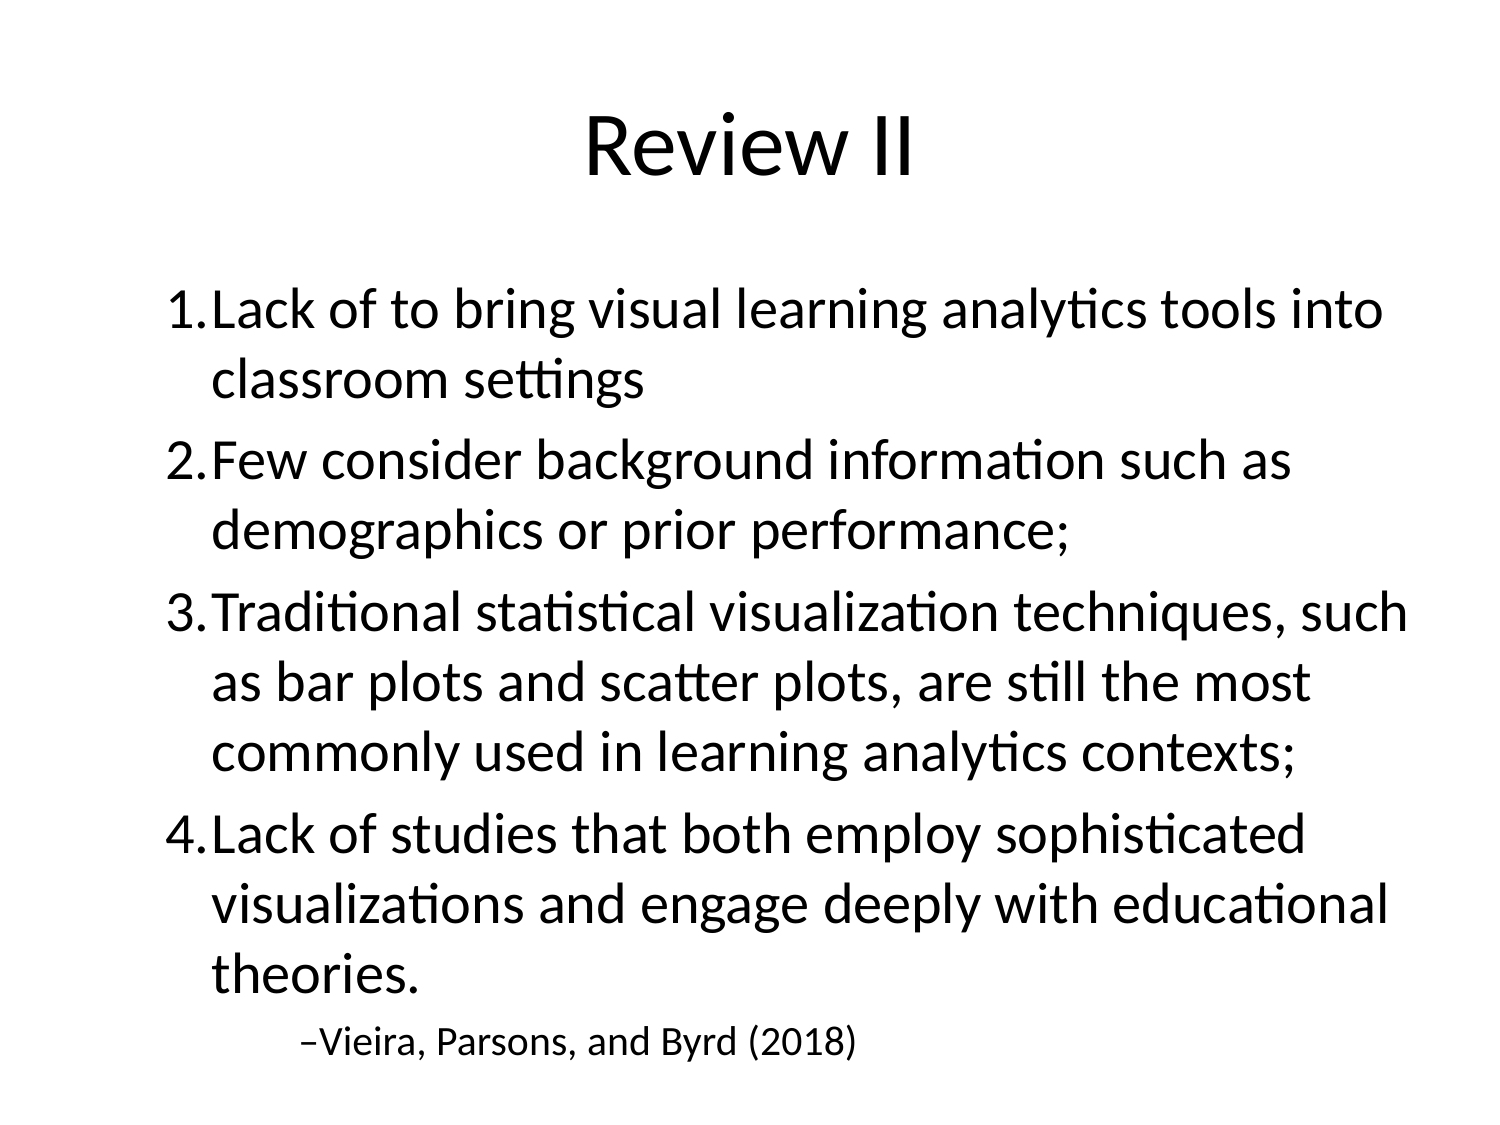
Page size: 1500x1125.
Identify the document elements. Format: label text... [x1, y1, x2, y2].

list Lack of to bring visual learning analytics tools into classroom settings Few consider background information such as demographics or prior performance; Traditional statistical visualization techniques, such as bar plots and scatter plots, are still the most commonly used in learning analytics contexts; Lack of studies that both employ sophisticated visualizations and engage deeply with educational theories. –Vieira, Parsons, and Byrd (2018) [75, 262, 1425, 1005]
title Review II [75, 45, 1425, 233]
